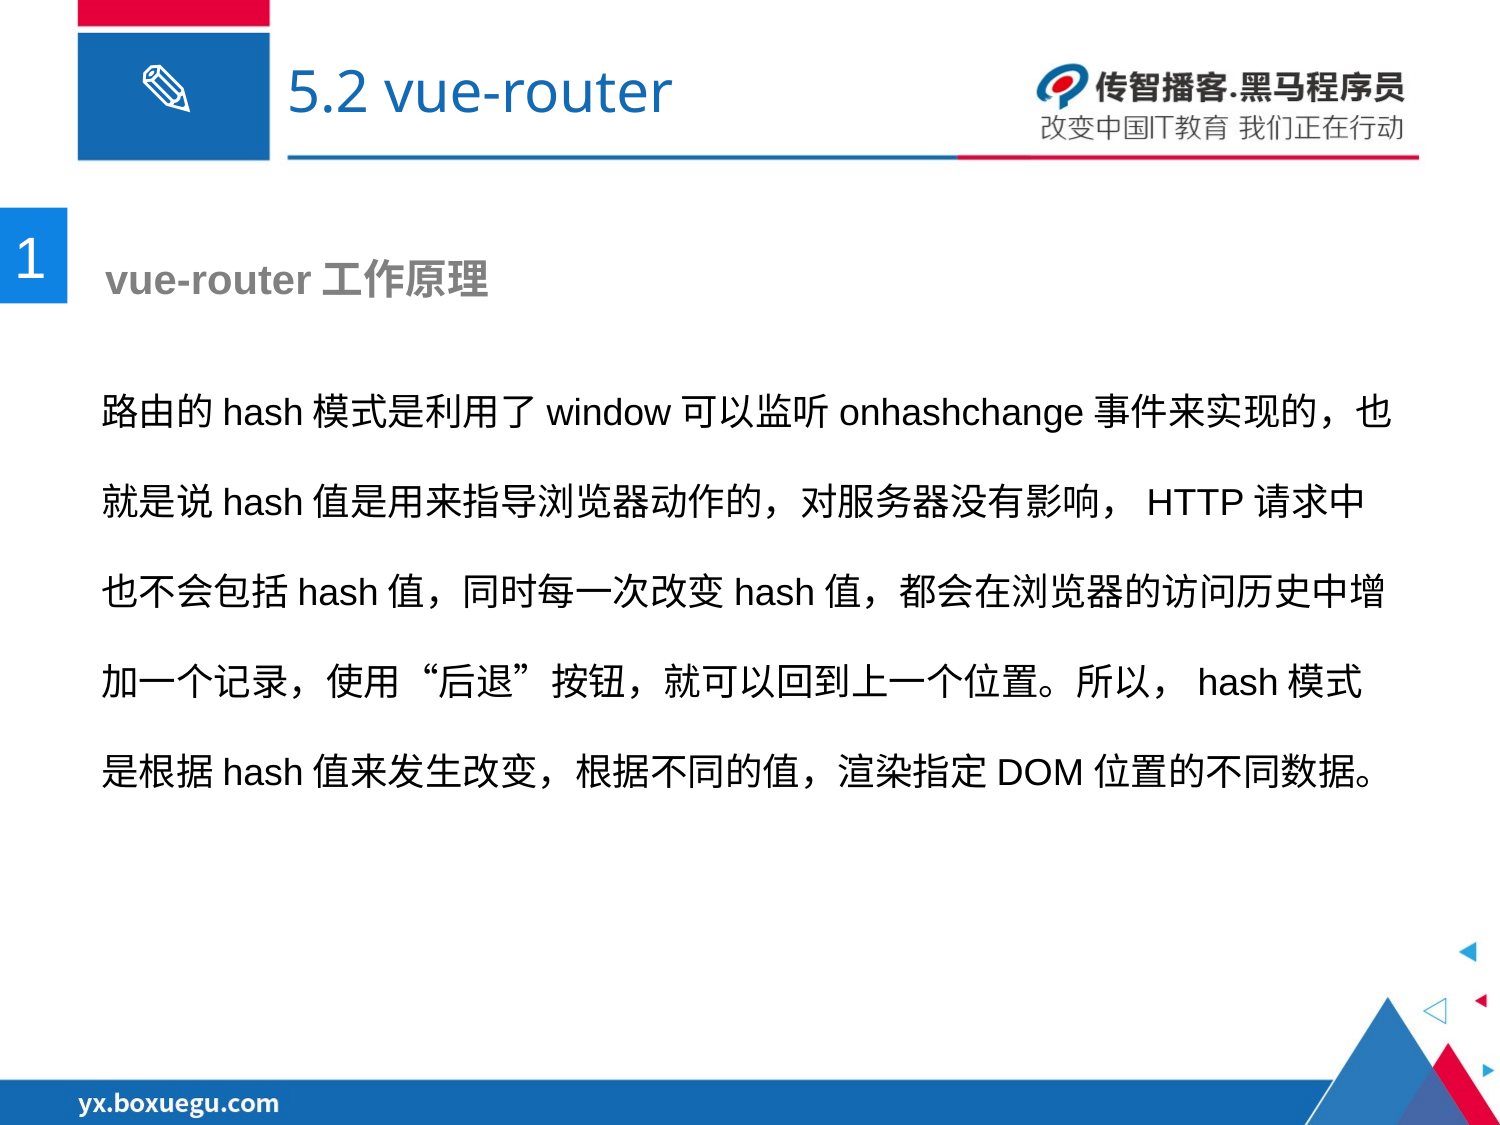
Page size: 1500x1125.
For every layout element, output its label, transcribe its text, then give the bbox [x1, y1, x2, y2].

title 5.2 vue-router [271, 25, 1046, 153]
text_box 路由的hash模式是利用了window可以监听onhashchange事件来实现的，也就是说hash值是用来指导浏览器动作的，对服务器没有影响，HTTP请求中也不会包括hash值，同时每一次改变hash值，都会在浏览器的访问历史中增加一个记录，使用“后退”按钮，就可以回到上一个位置。所以，hash模式是根据hash值来发生改变，根据不同的值，渲染指定DOM位置的不同数据。 [86, 335, 1410, 800]
picture [0, 0, 1500, 1125]
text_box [0, 207, 844, 311]
